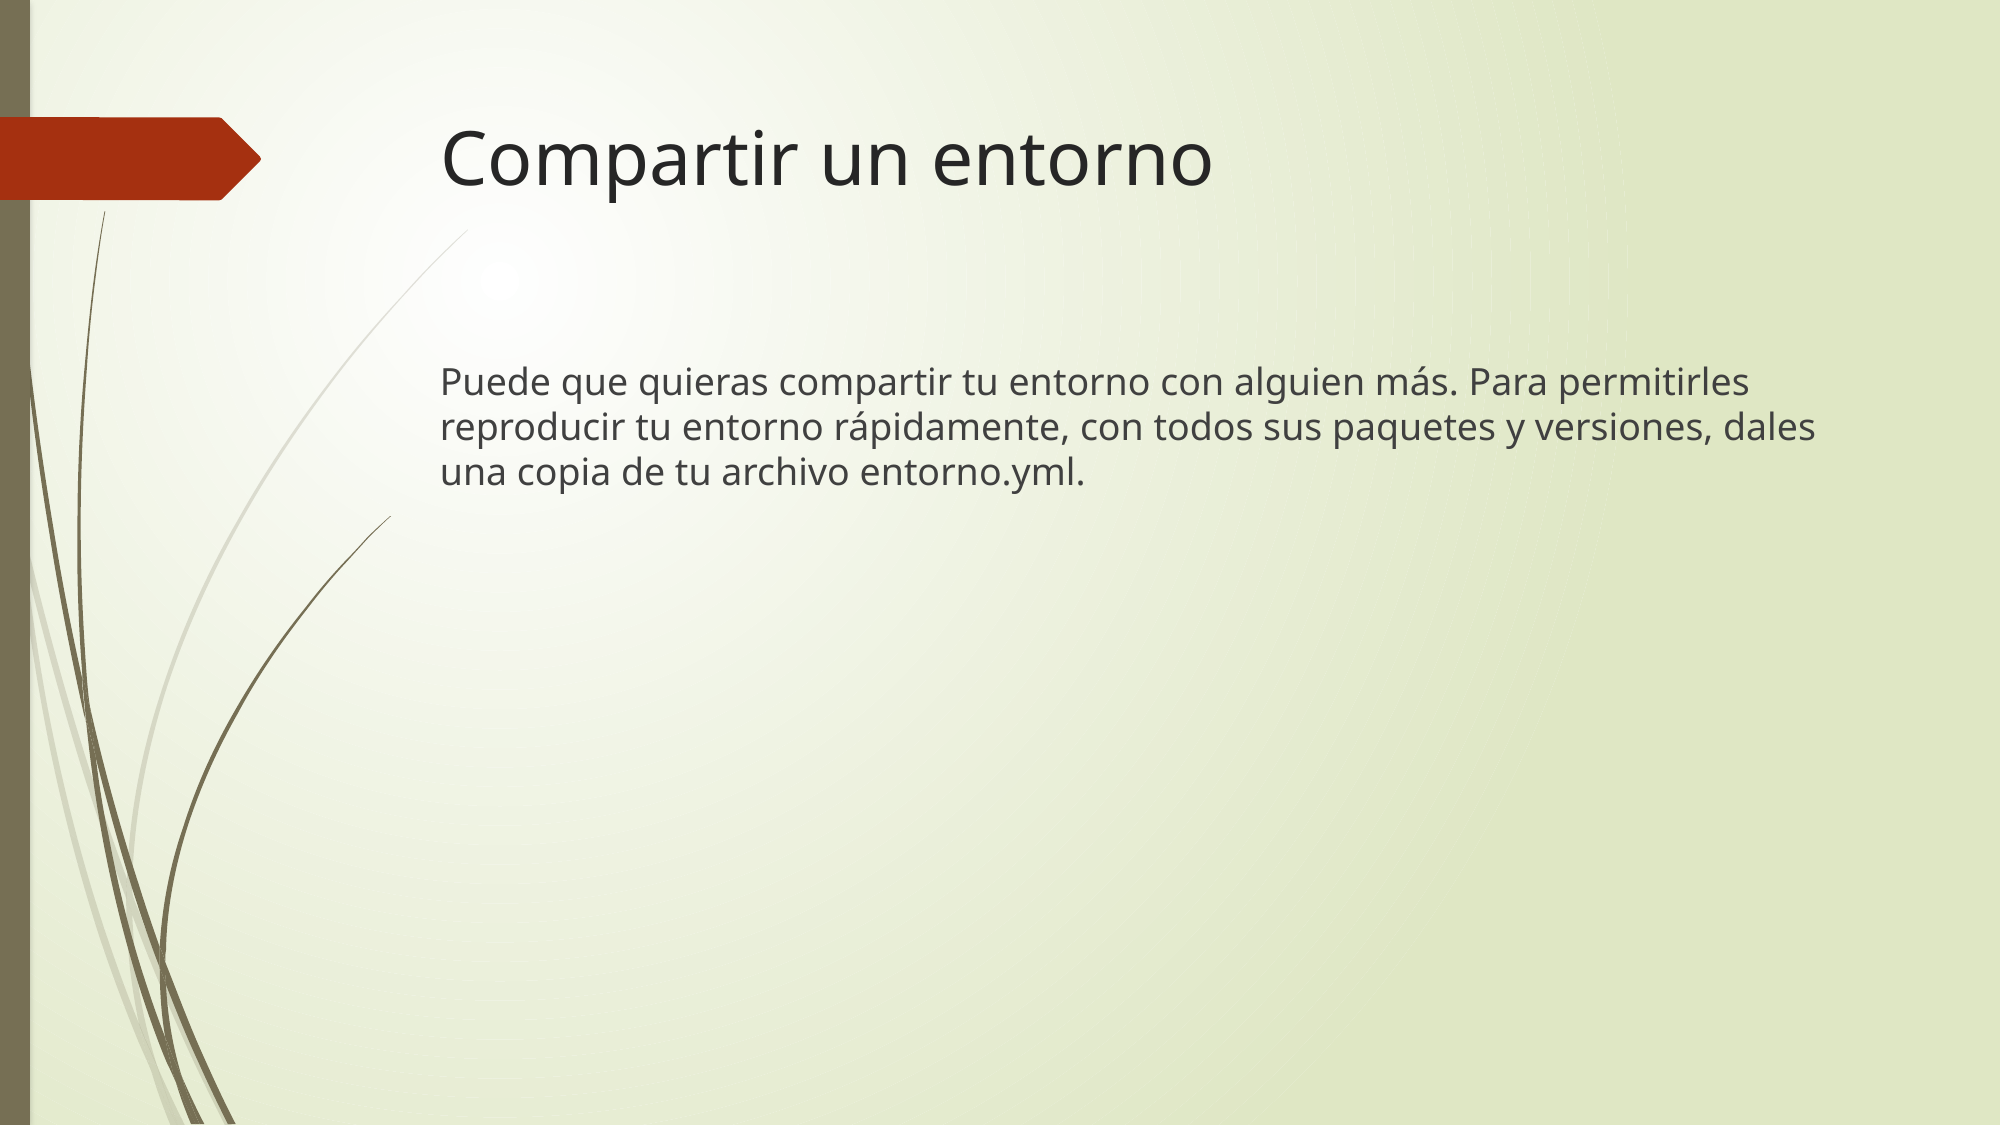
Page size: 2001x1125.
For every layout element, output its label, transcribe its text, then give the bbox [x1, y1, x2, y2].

title Compartir un entorno [425, 102, 1888, 313]
list Puede que quieras compartir tu entorno con alguien más. Para permitirles reproducir tu entorno rápidamente, con todos sus paquetes y versiones, dales una copia de tu archivo entorno.yml. [424, 350, 1888, 970]
